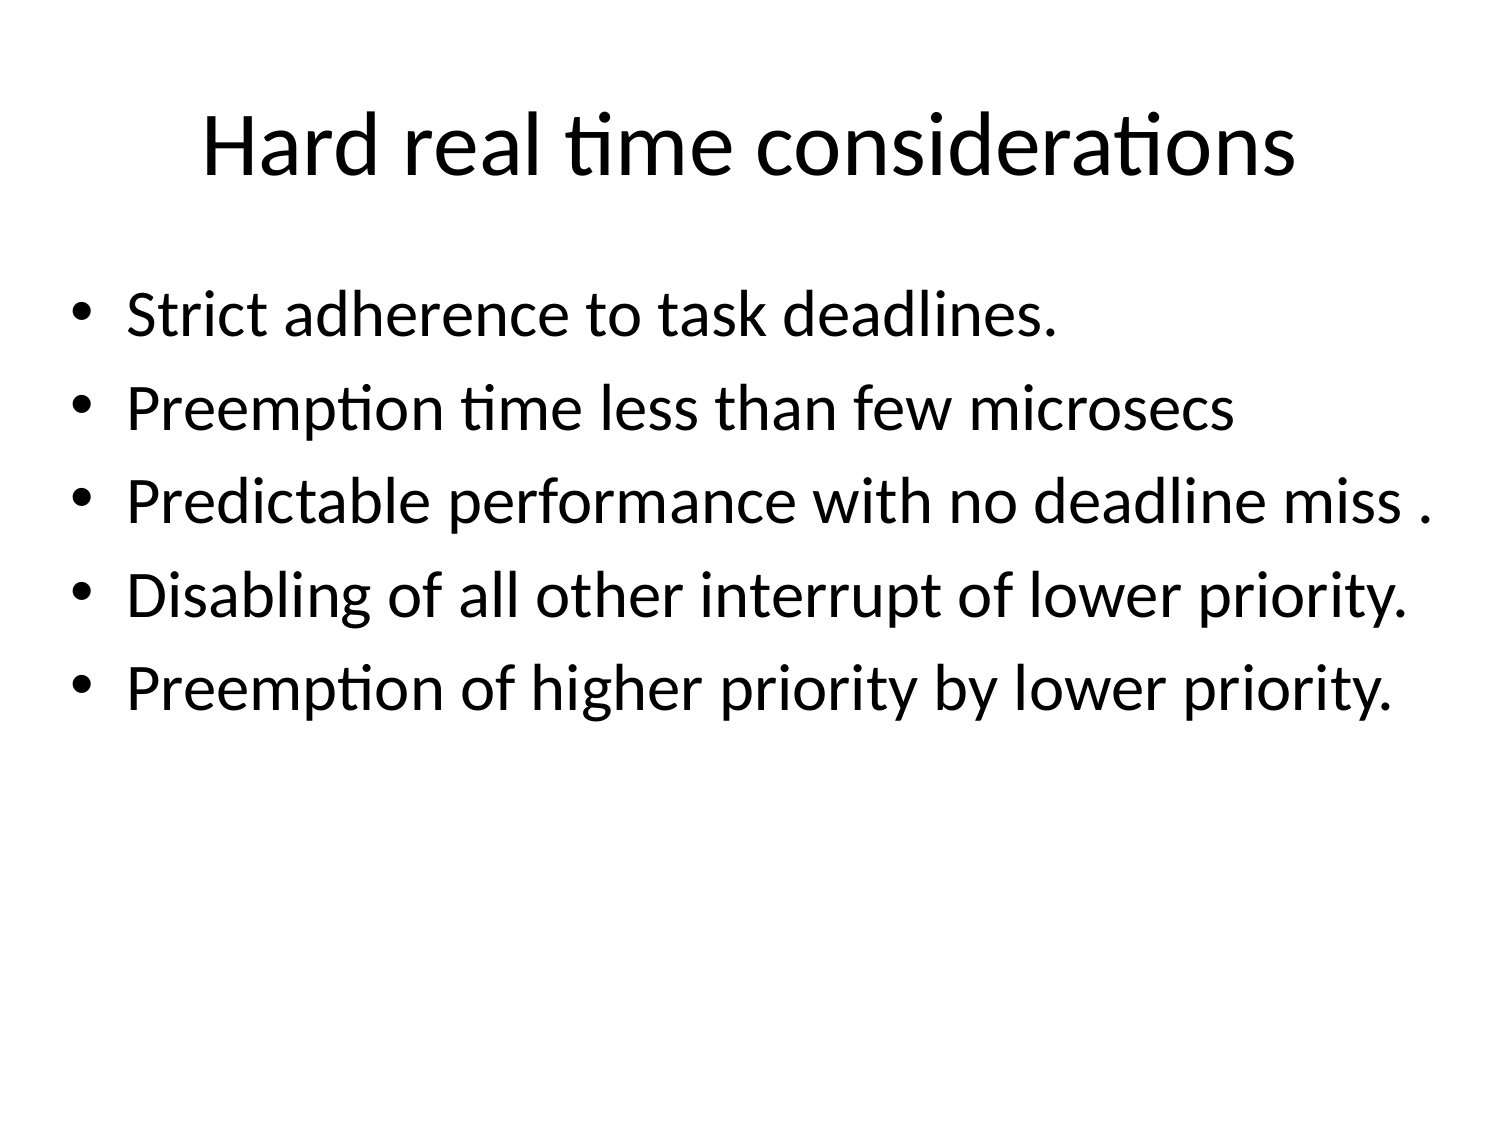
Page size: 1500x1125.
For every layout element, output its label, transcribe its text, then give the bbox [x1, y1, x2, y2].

list Strict adherence to task deadlines. Preemption time less than few microsecs Predictable performance with no deadline miss . Disabling of all other interrupt of lower priority. Preemption of higher priority by lower priority. [55, 262, 1481, 1005]
title Hard real time considerations [75, 45, 1425, 233]
